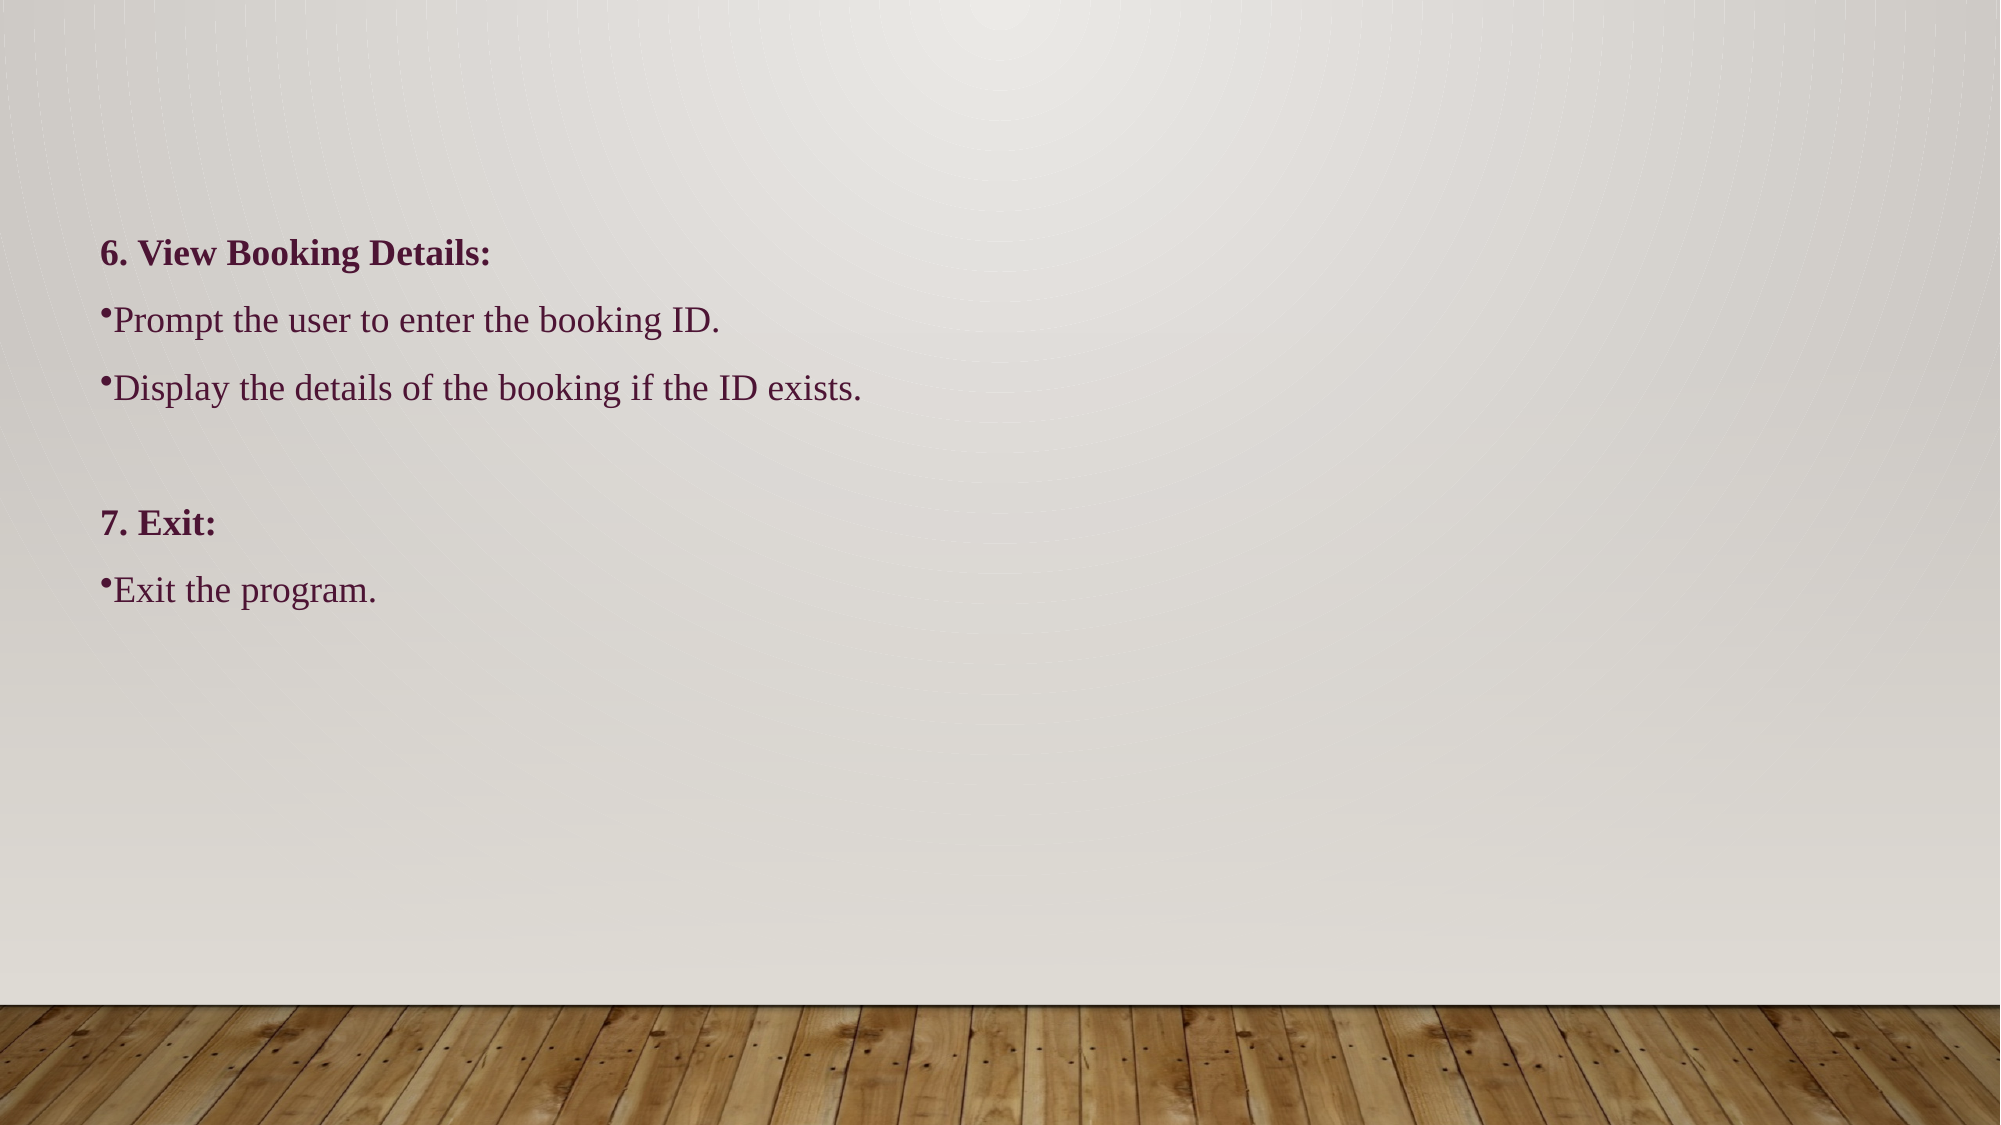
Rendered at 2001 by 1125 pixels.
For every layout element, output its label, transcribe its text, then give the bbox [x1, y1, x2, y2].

picture [0, 1005, 2000, 1125]
text_box 6. View Booking Details: Prompt the user to enter the booking ID. Display the details of the booking if the ID exists. 7. Exit: Exit the program. [85, 197, 1855, 618]
